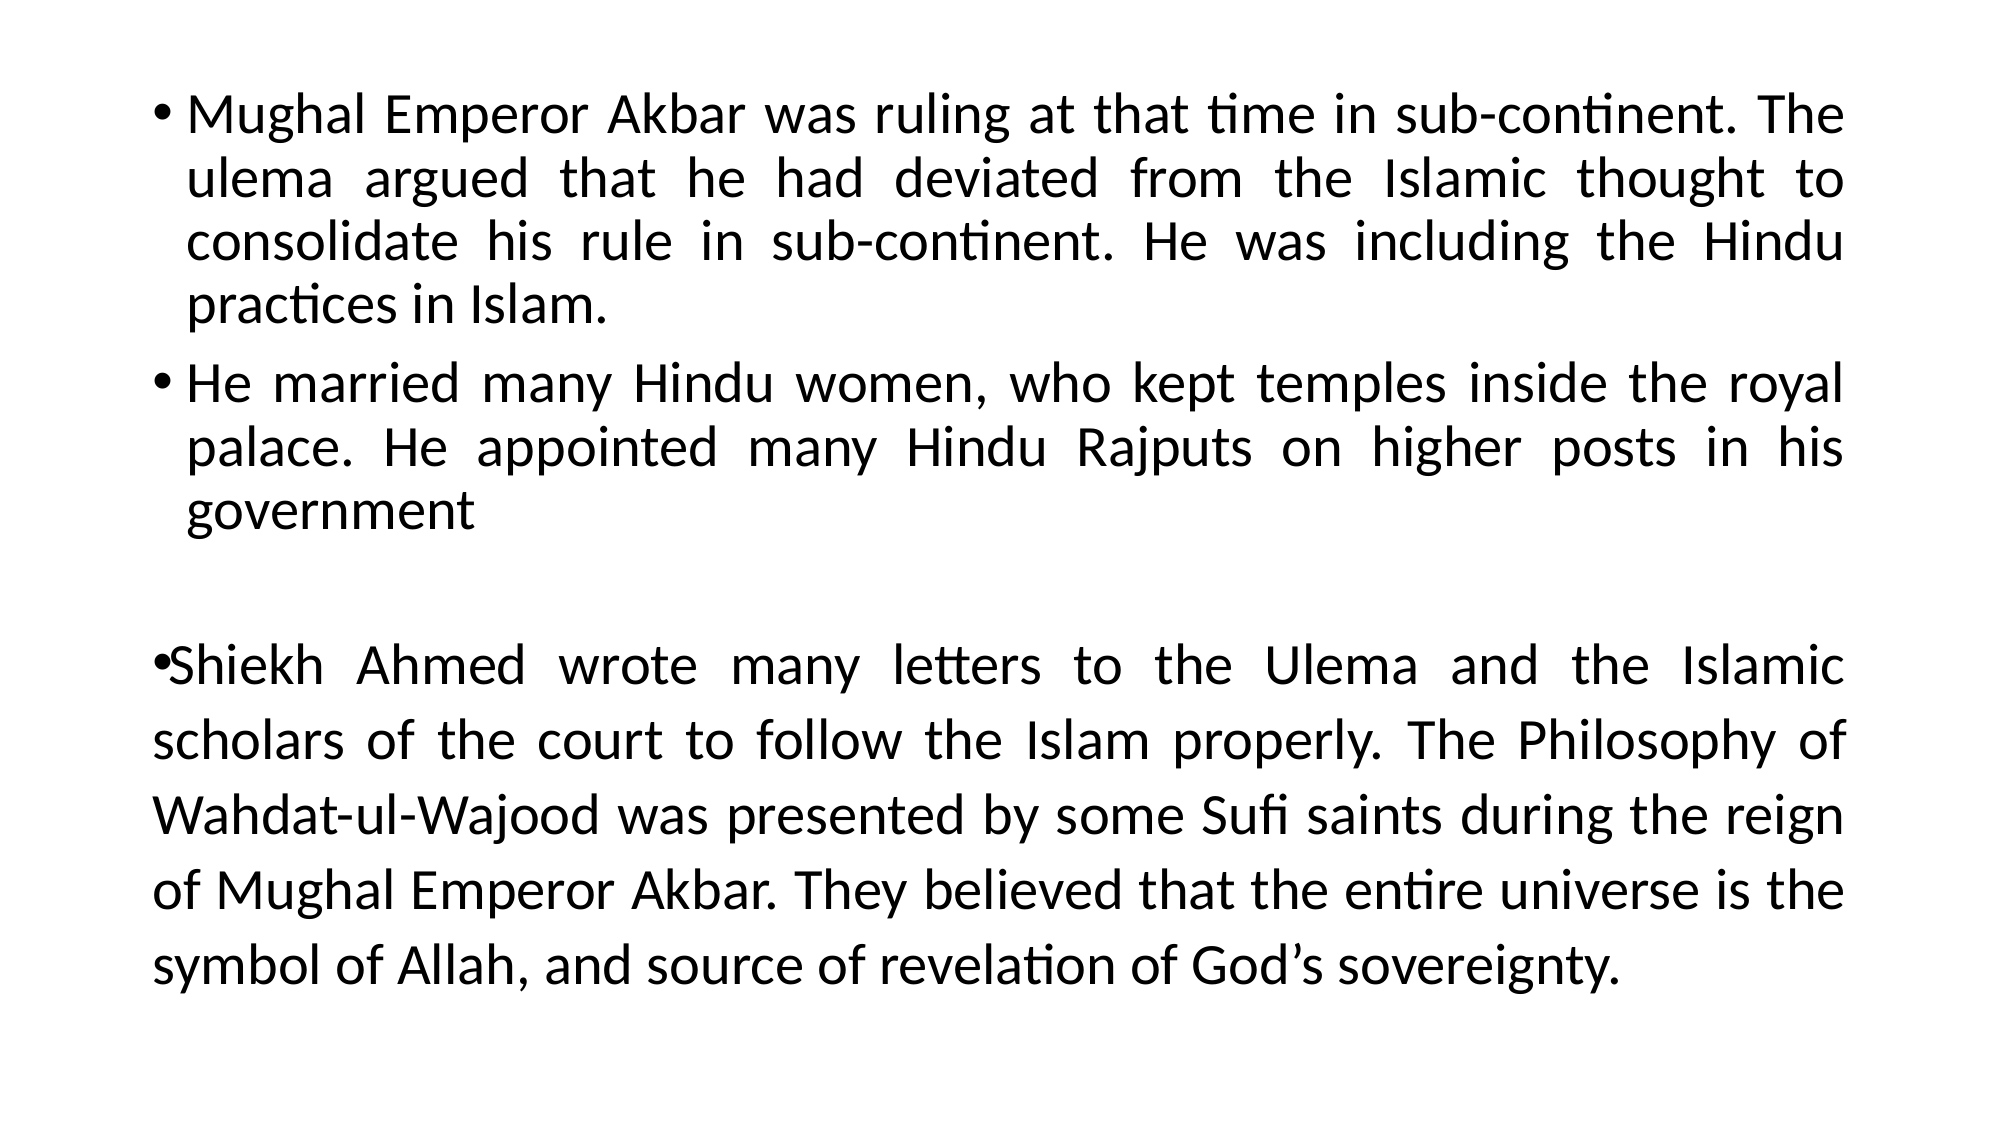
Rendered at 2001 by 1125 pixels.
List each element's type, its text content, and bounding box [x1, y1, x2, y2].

list Mughal Emperor Akbar was ruling at that time in sub-continent. The ulema argued that he had deviated from the Islamic thought to consolidate his rule in sub-continent. He was including the Hindu practices in Islam. He married many Hindu women, who kept temples inside the royal palace. He appointed many Hindu Rajputs on higher posts in his government Shiekh Ahmed wrote many letters to the Ulema and the Islamic scholars of the court to follow the Islam properly. The Philosophy of Wahdat-ul-Wajood was presented by some Sufi saints during the reign of Mughal Emperor Akbar. They believed that the entire universe is the symbol of Allah, and source of revelation of God’s sovereignty. [137, 76, 1863, 1014]
